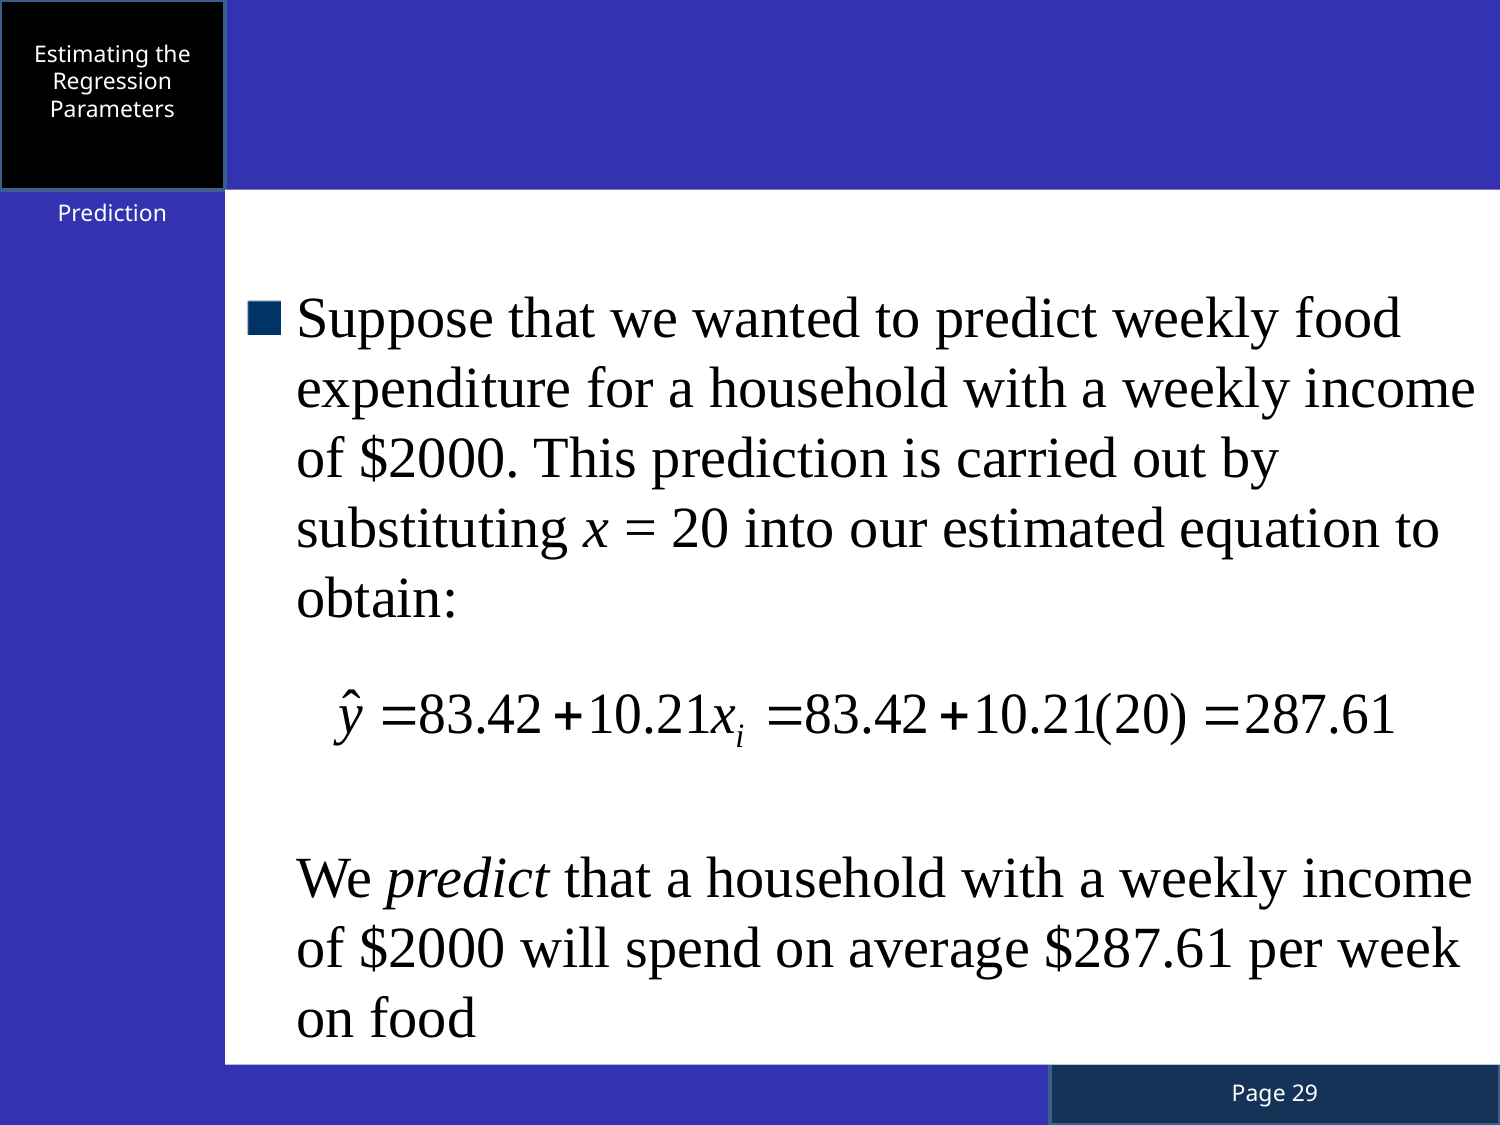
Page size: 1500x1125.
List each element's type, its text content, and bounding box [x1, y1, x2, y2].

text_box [324, 674, 1401, 763]
picture [240, 293, 281, 335]
text_box Prediction [0, 190, 225, 233]
text_box Estimating the Regression Parameters [0, 32, 225, 130]
list Suppose that we wanted to predict weekly food expenditure for a household with a weekly income of $2000. This prediction is carried out by substituting x = 20 into our estimated equation to obtain: We predict that a household with a weekly income of $2000 will spend on average $287.61 per week on food [225, 189, 1500, 1065]
